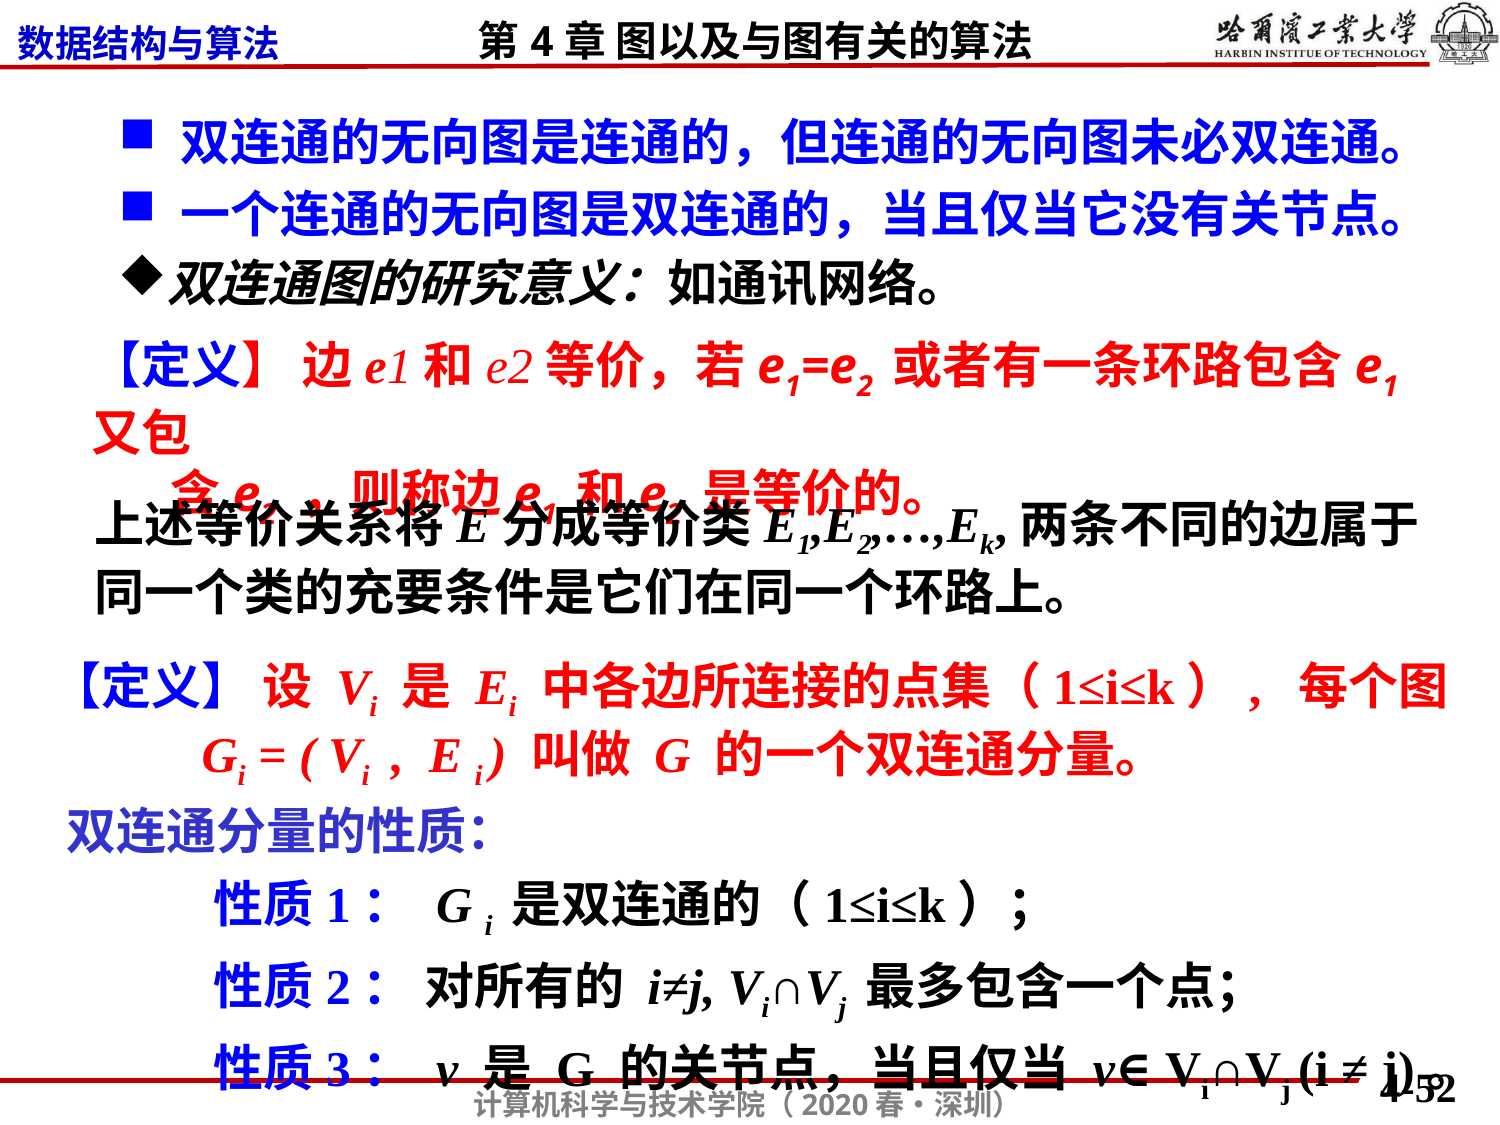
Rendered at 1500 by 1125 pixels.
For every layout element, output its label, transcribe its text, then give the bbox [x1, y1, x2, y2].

picture [1212, 1, 1500, 68]
text_box 【定义】 设 Vi 是 Ei 中各边所连接的点集（1≤i≤k）, 每个图 Gi = ( Vi , E i ) 叫做 G 的一个双连通分量。 [36, 646, 1463, 799]
text_box 上述等价关系将E分成等价类E1,E2,…,Ek,两条不同的边属于 同一个类的充要条件是它们在同一个环路上。 [79, 484, 1434, 628]
text_box 双连通图的研究意义：如通讯网络。 [102, 243, 1117, 320]
text_box 【定义】 边e1和e2等价，若e1=e2 或者有一条环路包含e1又包 含e2 ，则称边e1 和e2 是等价的。 [76, 325, 1471, 538]
text_box 双连通的无向图是连通的，但连通的无向图未必双连通。 一个连通的无向图是双连通的，当且仅当它没有关节点。 [104, 90, 1446, 250]
text_box 双连通分量的性质： 性质1： G i 是双连通的（1≤i≤k）； 性质2： 对所有的 i≠j, Vi∩Vj 最多包含一个点； 性质3： v 是 G 的关节点，当且仅当 v∈Vi∩Vj (i ≠ j)。 [52, 779, 1492, 1113]
